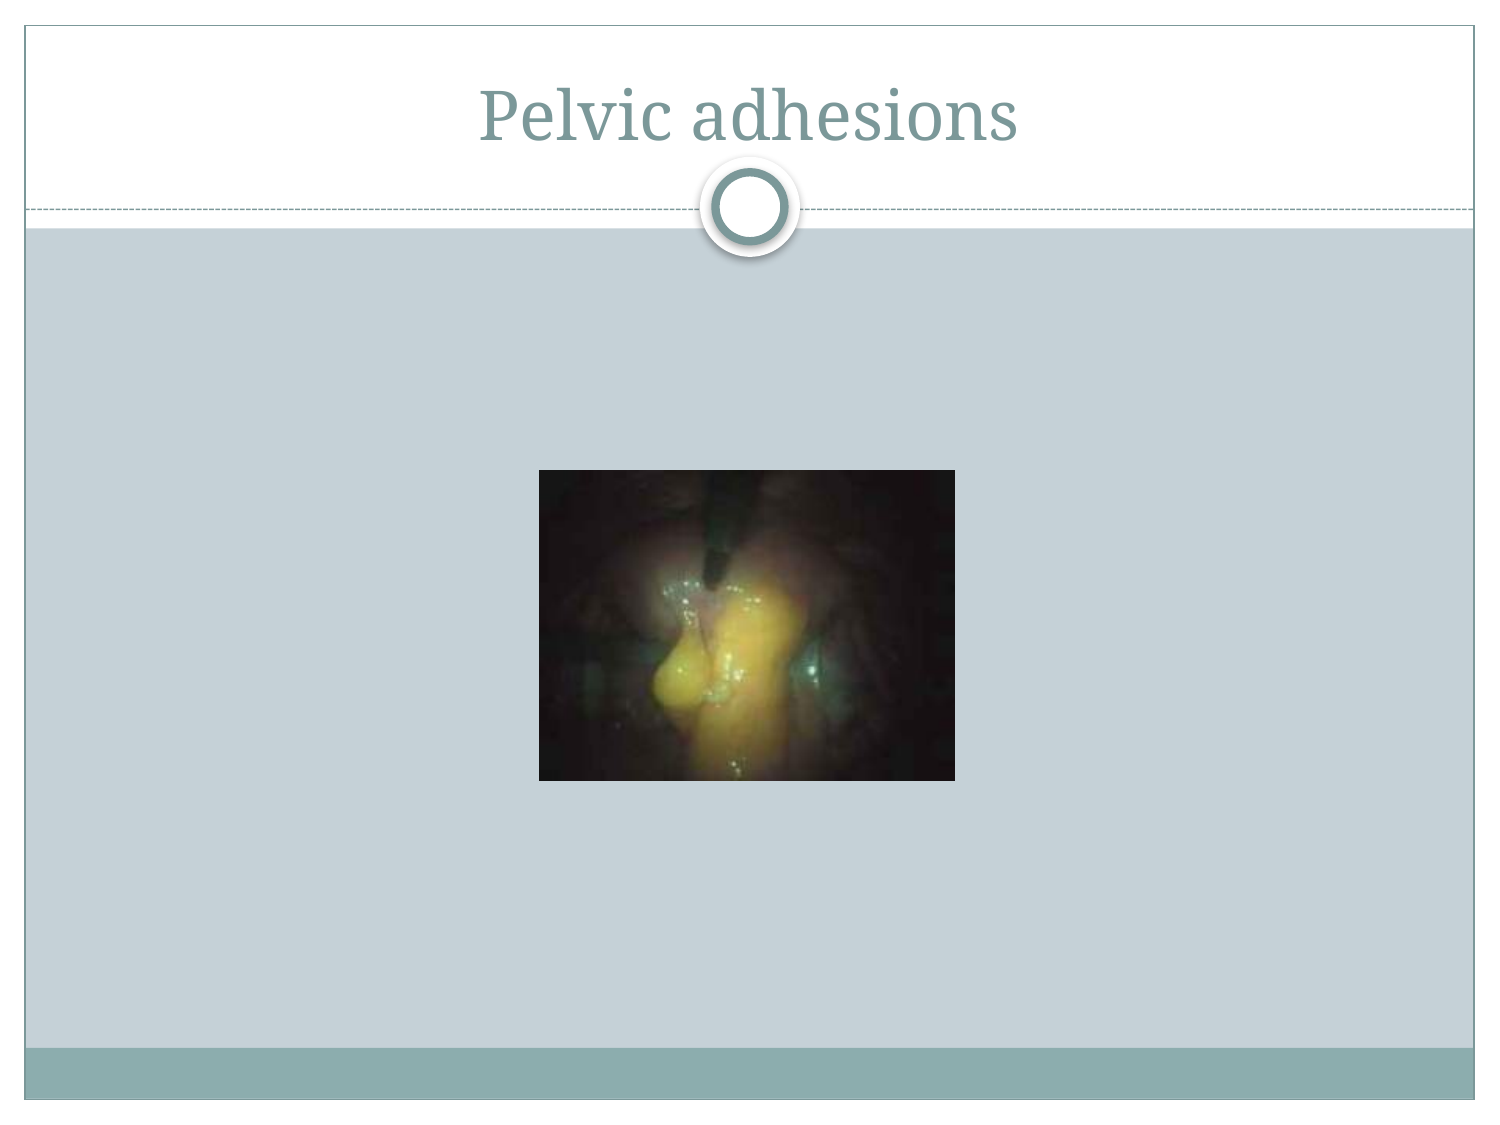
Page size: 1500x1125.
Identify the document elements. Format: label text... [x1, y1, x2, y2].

title Pelvic adhesions [49, 37, 1450, 162]
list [538, 469, 955, 782]
